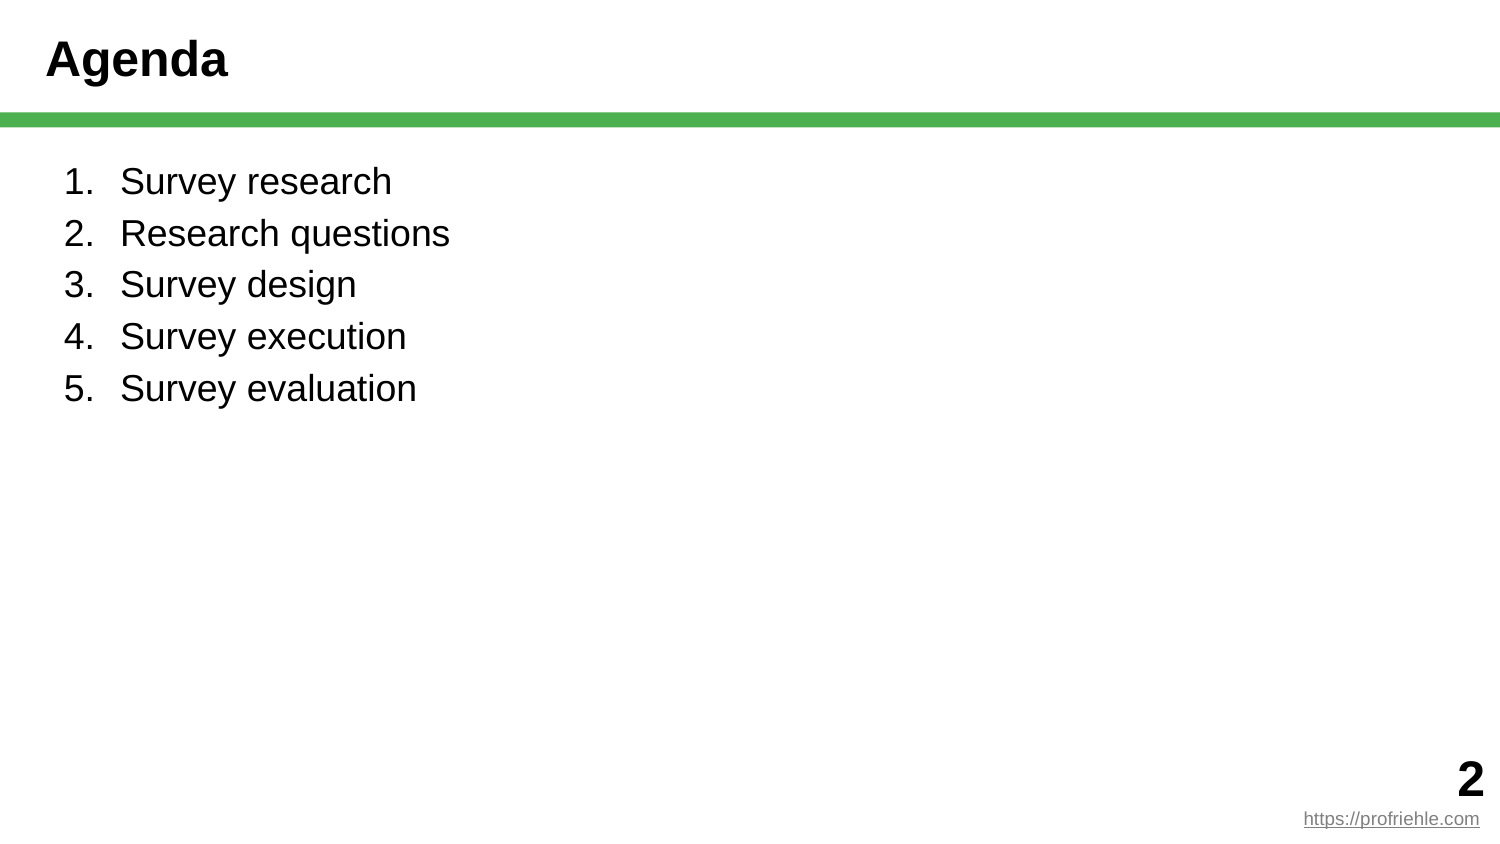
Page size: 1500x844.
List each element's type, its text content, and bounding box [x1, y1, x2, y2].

list Survey research Research questions Survey design Survey execution Survey evaluation [45, 150, 1455, 825]
slide_number ‹#› https://profriehle.com [1200, 724, 1500, 844]
title Agenda [0, 0, 1500, 113]
